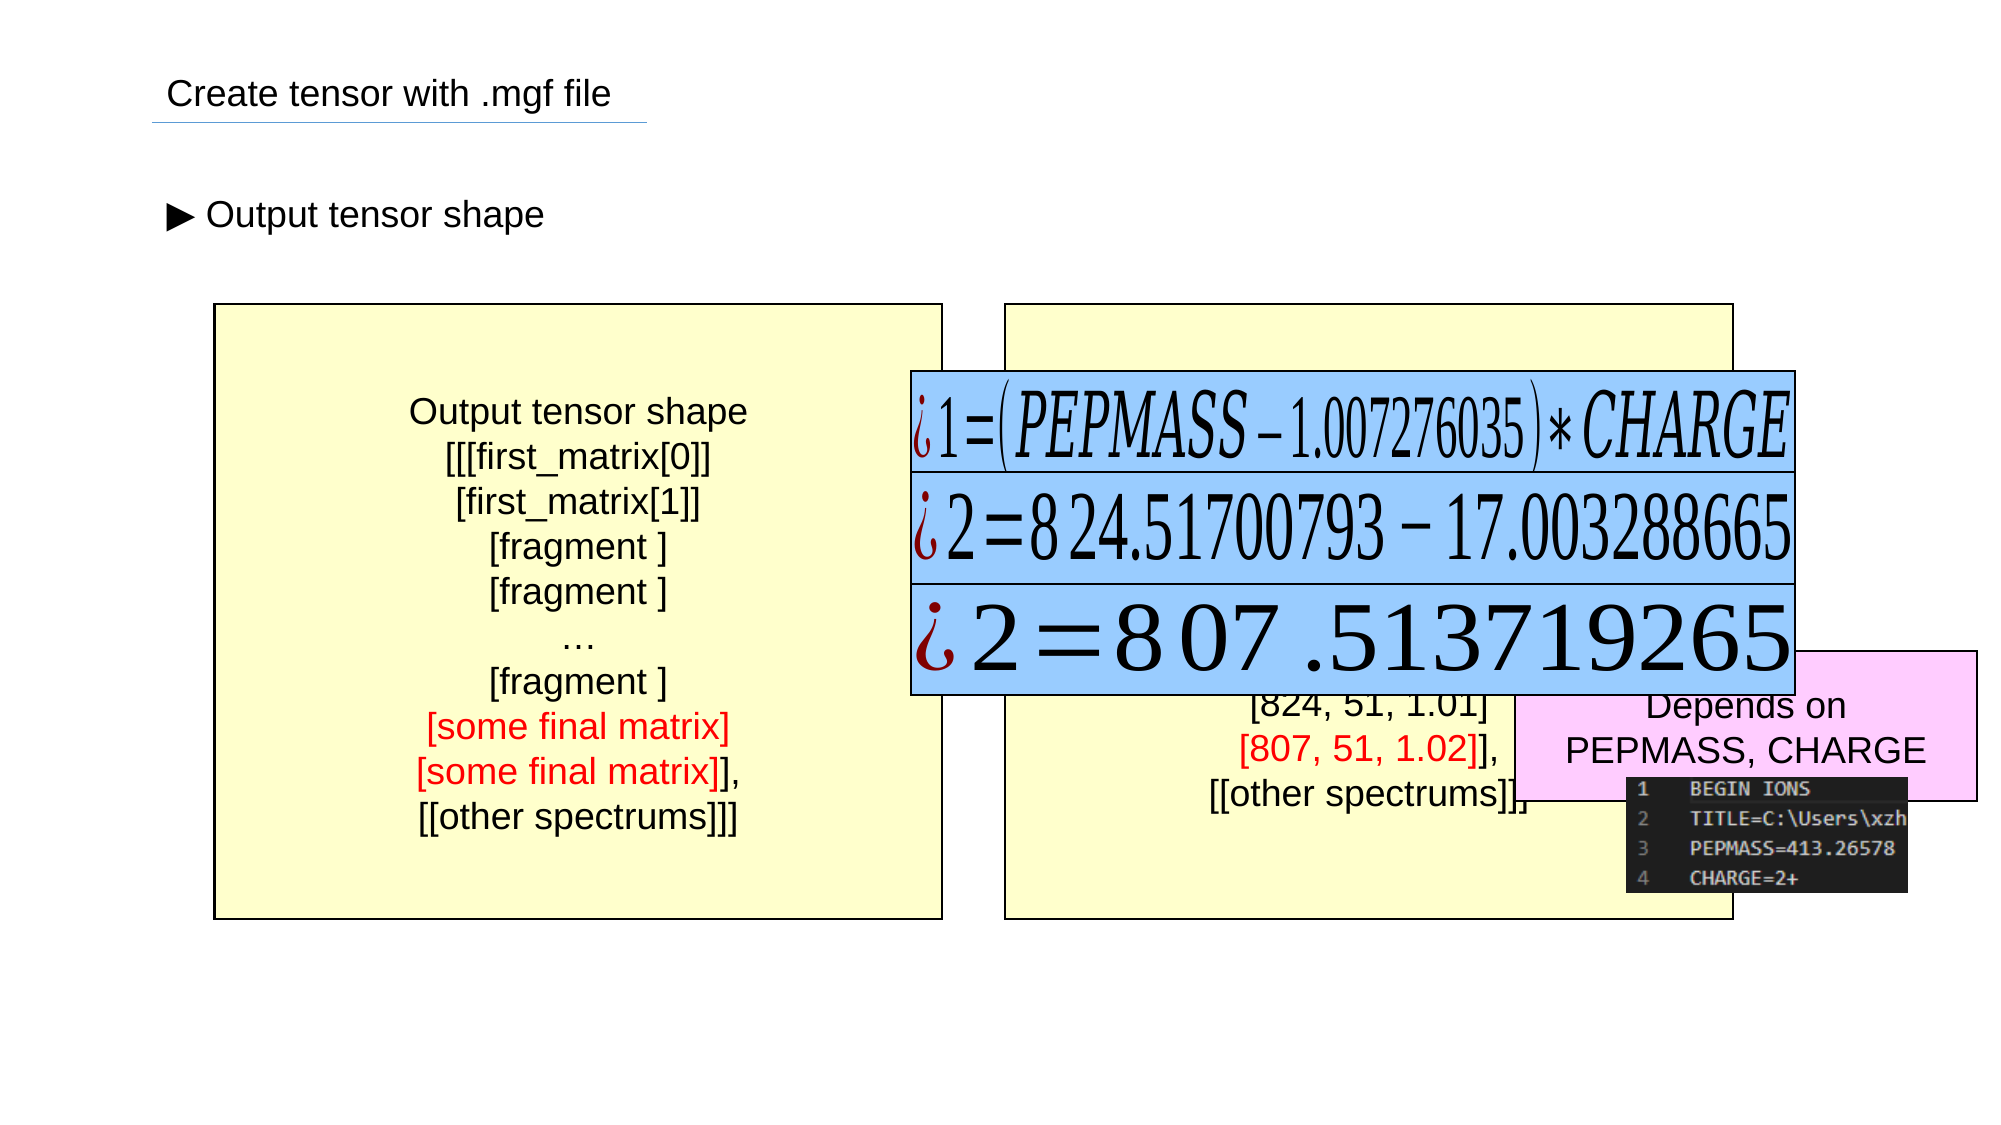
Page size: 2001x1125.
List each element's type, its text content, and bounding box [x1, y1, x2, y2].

text_box Depends on PEPMASS, CHARGE [1514, 650, 1978, 802]
picture [1625, 777, 1908, 893]
text_box Create tensor with .mgf file [151, 61, 1006, 122]
text_box [[[1, 0, 1.01] [19, 1, 1.02], [198, 46, 0.09], [250, 49, 1], … [807, 51, 0.03], [824, 51, 1.01] [807, 51, 1.02]], [[other spectrums]]] [1004, 303, 1734, 370]
text_box ▶ Output tensor shape [151, 183, 1437, 243]
text_box [[[1, 0, 1.01] [19, 1, 1.02], [198, 46, 0.09], [250, 49, 1], … [807, 51, 0.03], [824, 51, 1.01] [807, 51, 1.02]], [[other spectrums]]] [1004, 696, 1734, 920]
